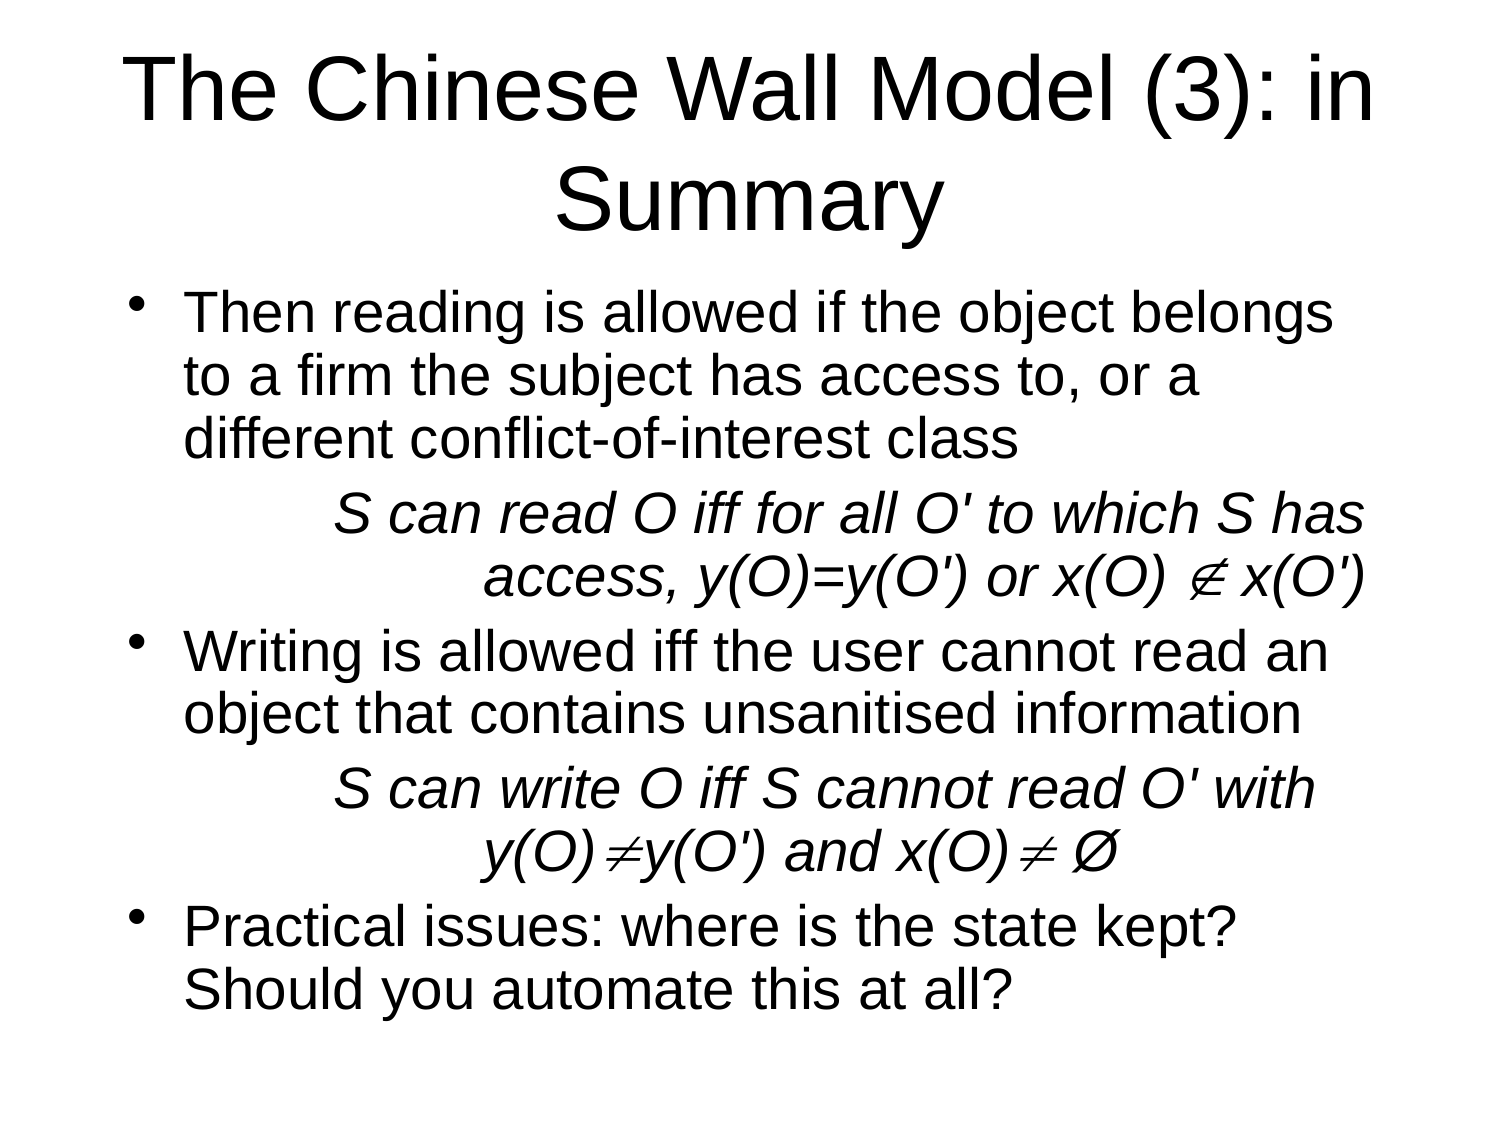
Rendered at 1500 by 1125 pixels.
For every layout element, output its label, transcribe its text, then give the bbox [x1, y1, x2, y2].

list Then reading is allowed if the object belongs to a firm the subject has access to, or a different conflict-of-interest class S can read O iff for all O' to which S has access, y(O)=y(O') or x(O)  x(O') Writing is allowed iff the user cannot read an object that contains unsanitised information S can write O iff S cannot read O' with y(O)y(O') and x(O) Ø Practical issues: where is the state kept? Should you automate this at all? [112, 275, 1388, 1038]
title The Chinese Wall Model (3): in Summary [75, 45, 1425, 233]
